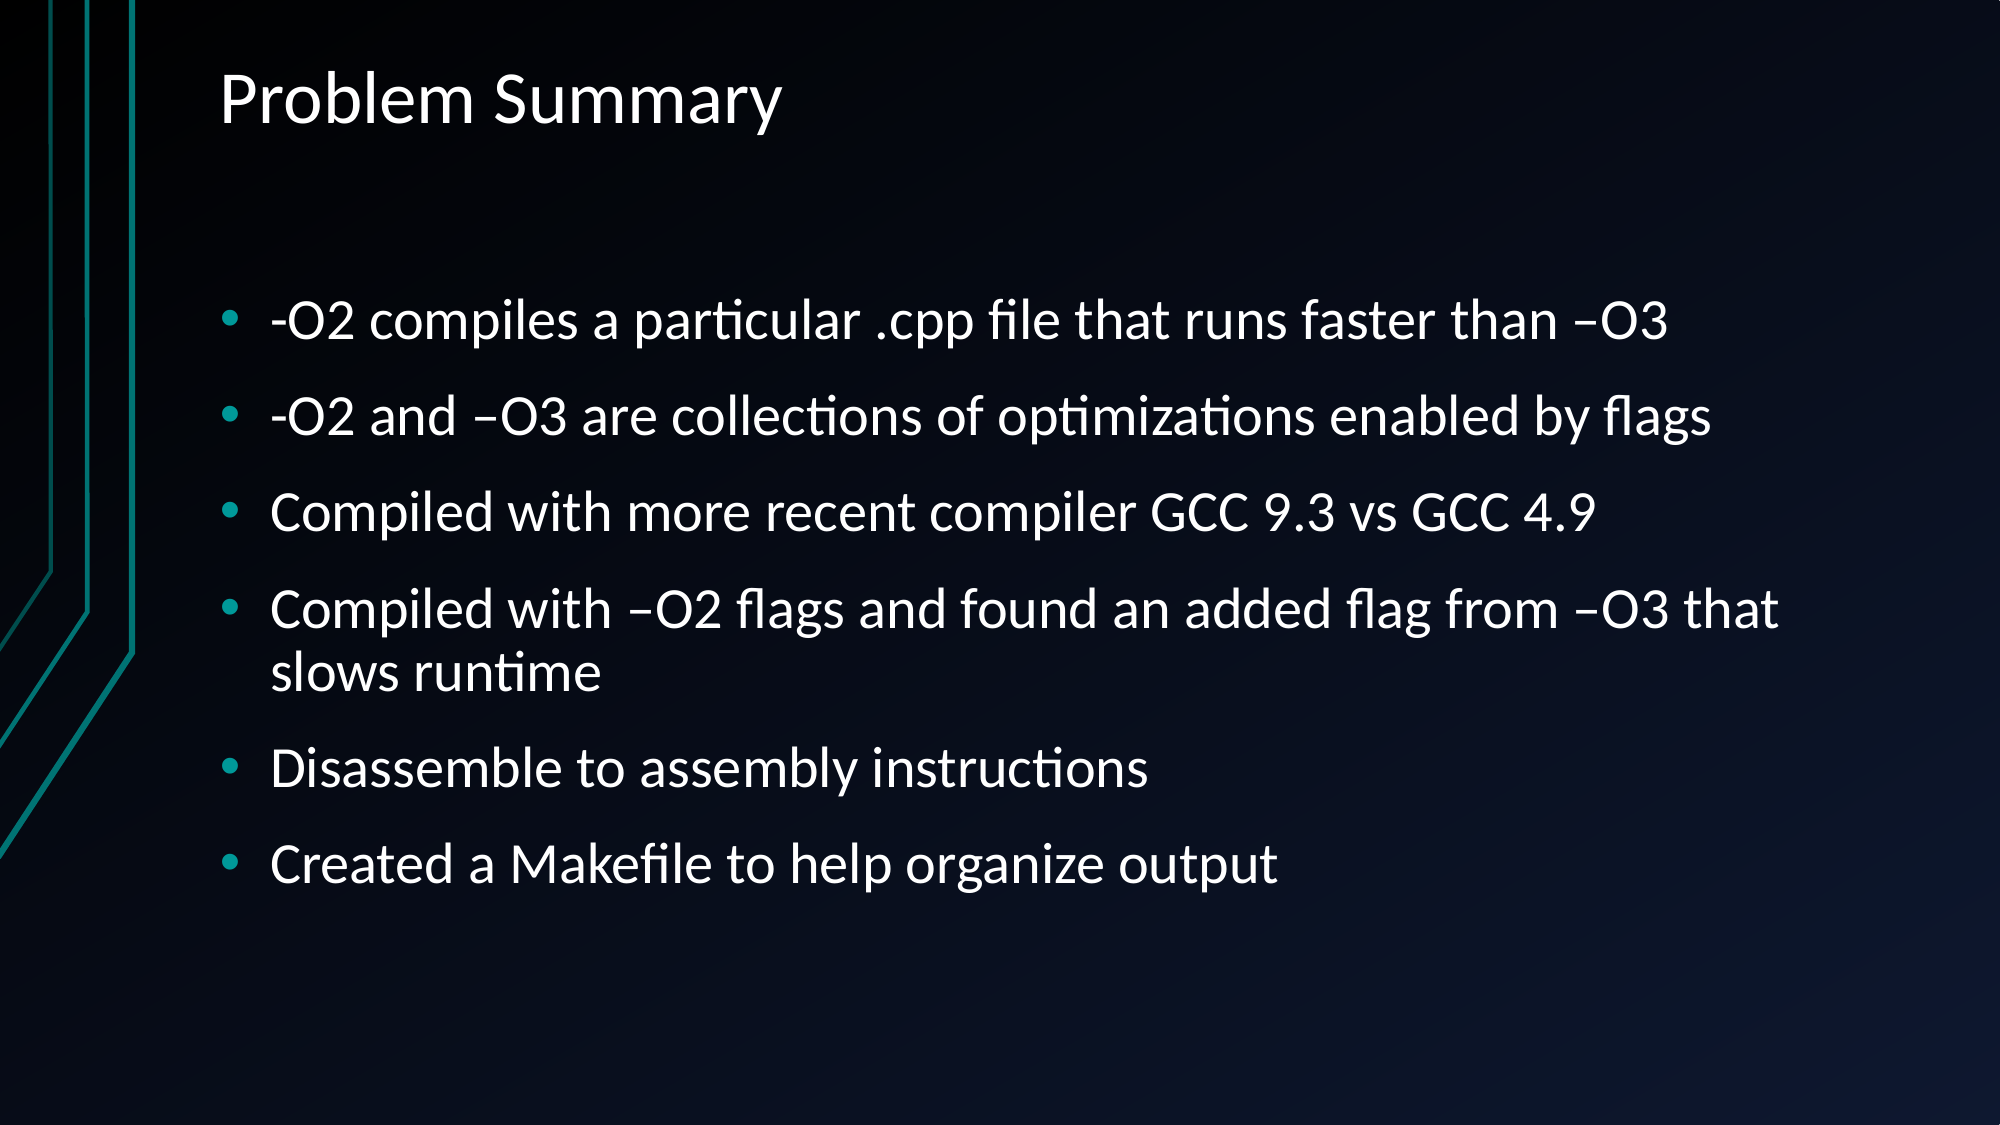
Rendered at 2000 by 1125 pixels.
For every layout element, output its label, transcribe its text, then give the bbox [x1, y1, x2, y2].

list -O2 compiles a particular .cpp file that runs faster than –O3 -O2 and –O3 are collections of optimizations enabled by flags Compiled with more recent compiler GCC 9.3 vs GCC 4.9 Compiled with –O2 flags and found an added flag from –O3 that slows runtime Disassemble to assembly instructions Created a Makefile to help organize output [199, 279, 1900, 1012]
title Problem Summary [199, 45, 1900, 150]
